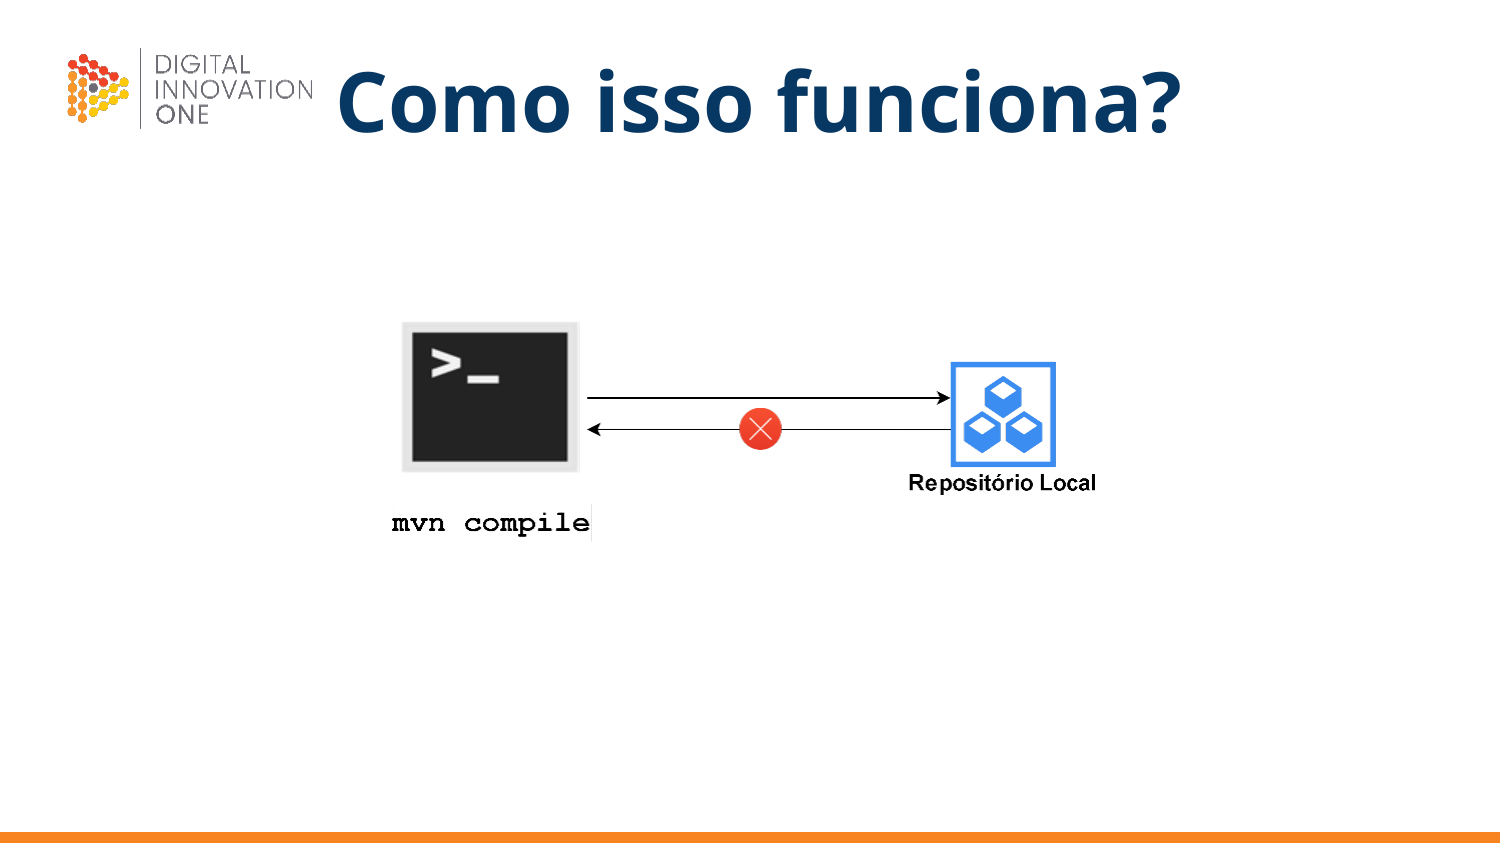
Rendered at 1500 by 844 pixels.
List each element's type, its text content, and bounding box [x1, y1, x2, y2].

text_box [0, 832, 1500, 843]
subtitle Como isso funciona? [51, 50, 1449, 148]
picture [50, 39, 331, 138]
picture [391, 300, 1109, 543]
